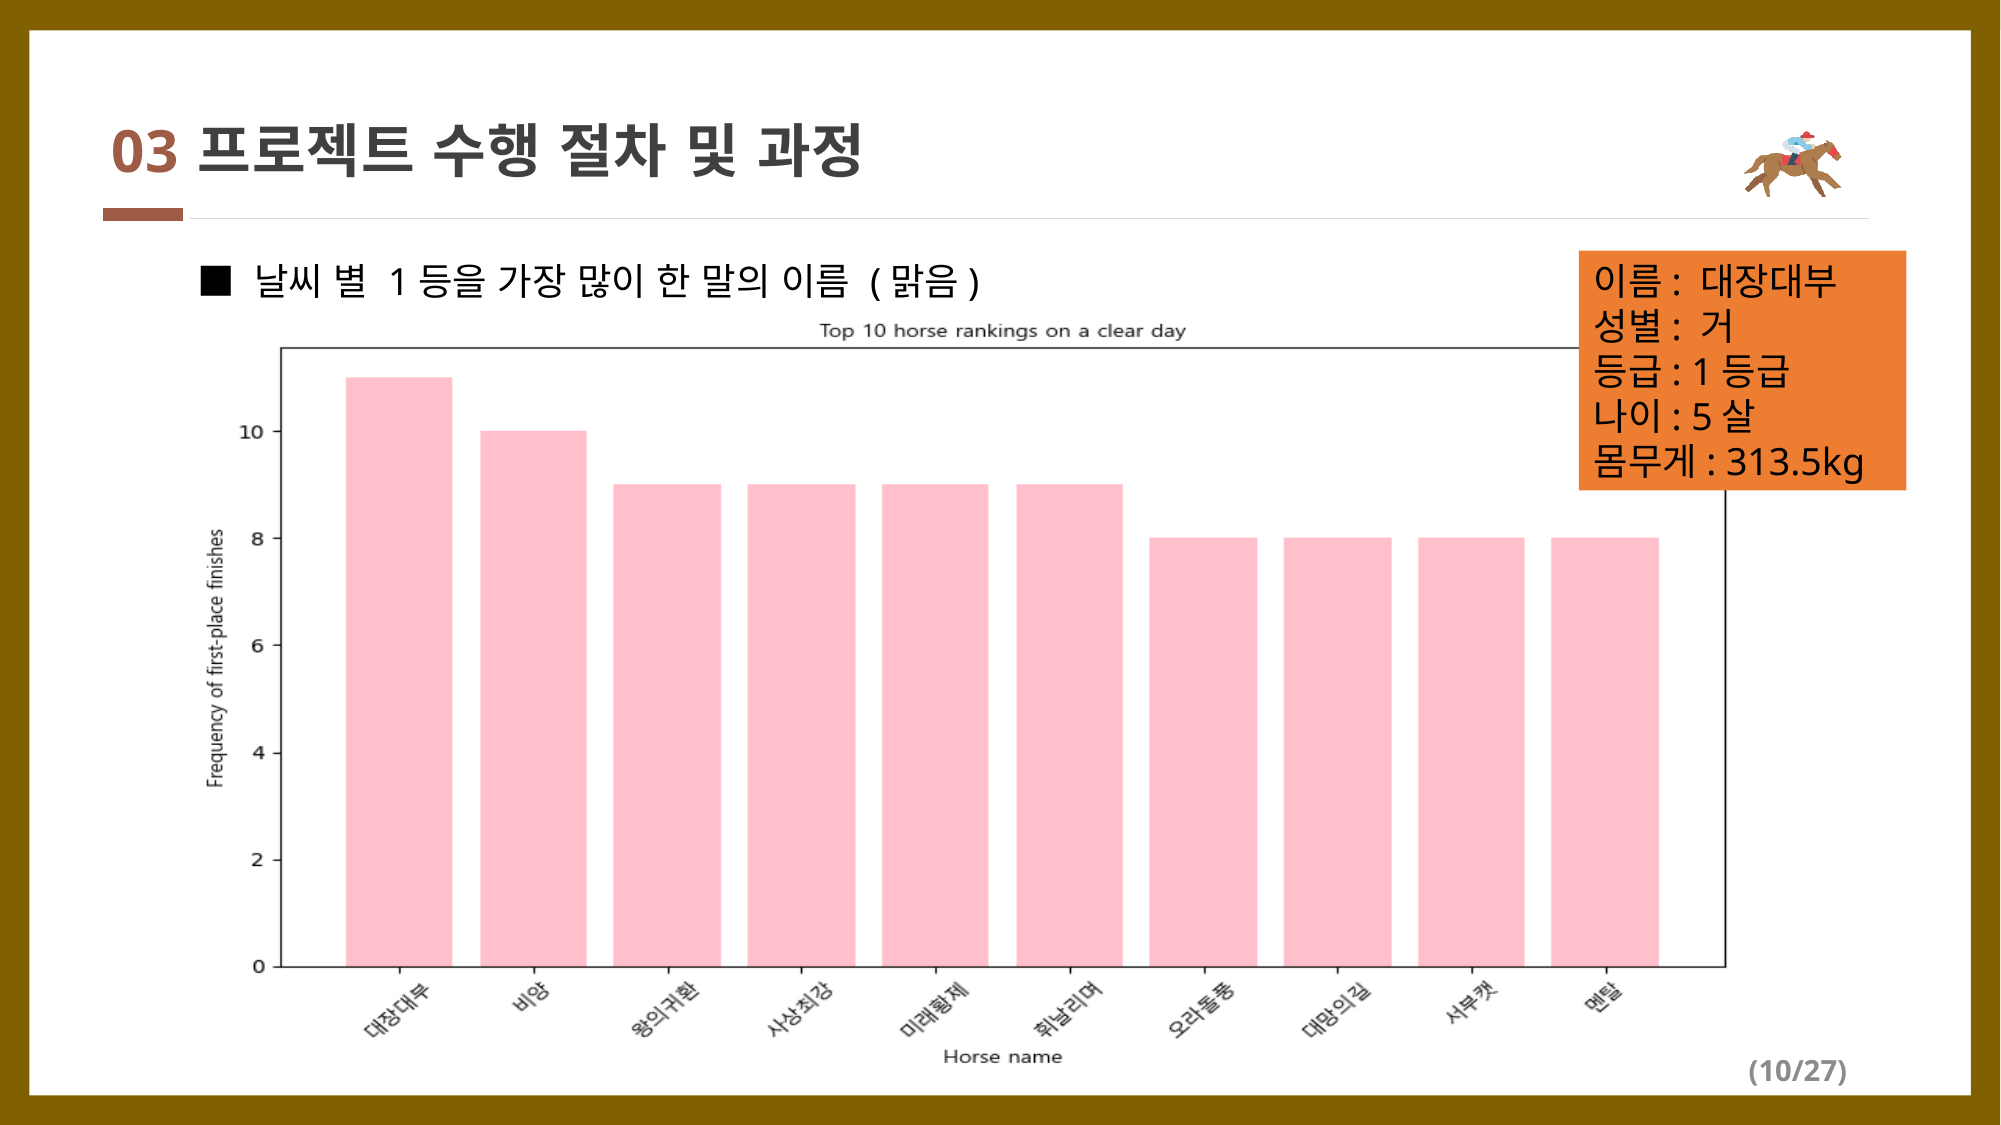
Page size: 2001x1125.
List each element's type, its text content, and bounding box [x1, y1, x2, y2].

text_box 프로젝트 수행 절차 및 과정 [182, 138, 1075, 192]
slide_number (10/27) [1412, 1042, 1863, 1103]
text_box 이름: 대장대부 성별: 거 등급: 1등급 나이: 5살 몸무게: 313.5kg [1578, 250, 1907, 491]
picture [193, 311, 1739, 1080]
picture [1738, 111, 1846, 219]
text_box ■ 날씨 별 1등을 가장 많이 한 말의 이름 (맑음) [182, 250, 1143, 311]
text_box 03 [71, 138, 182, 192]
